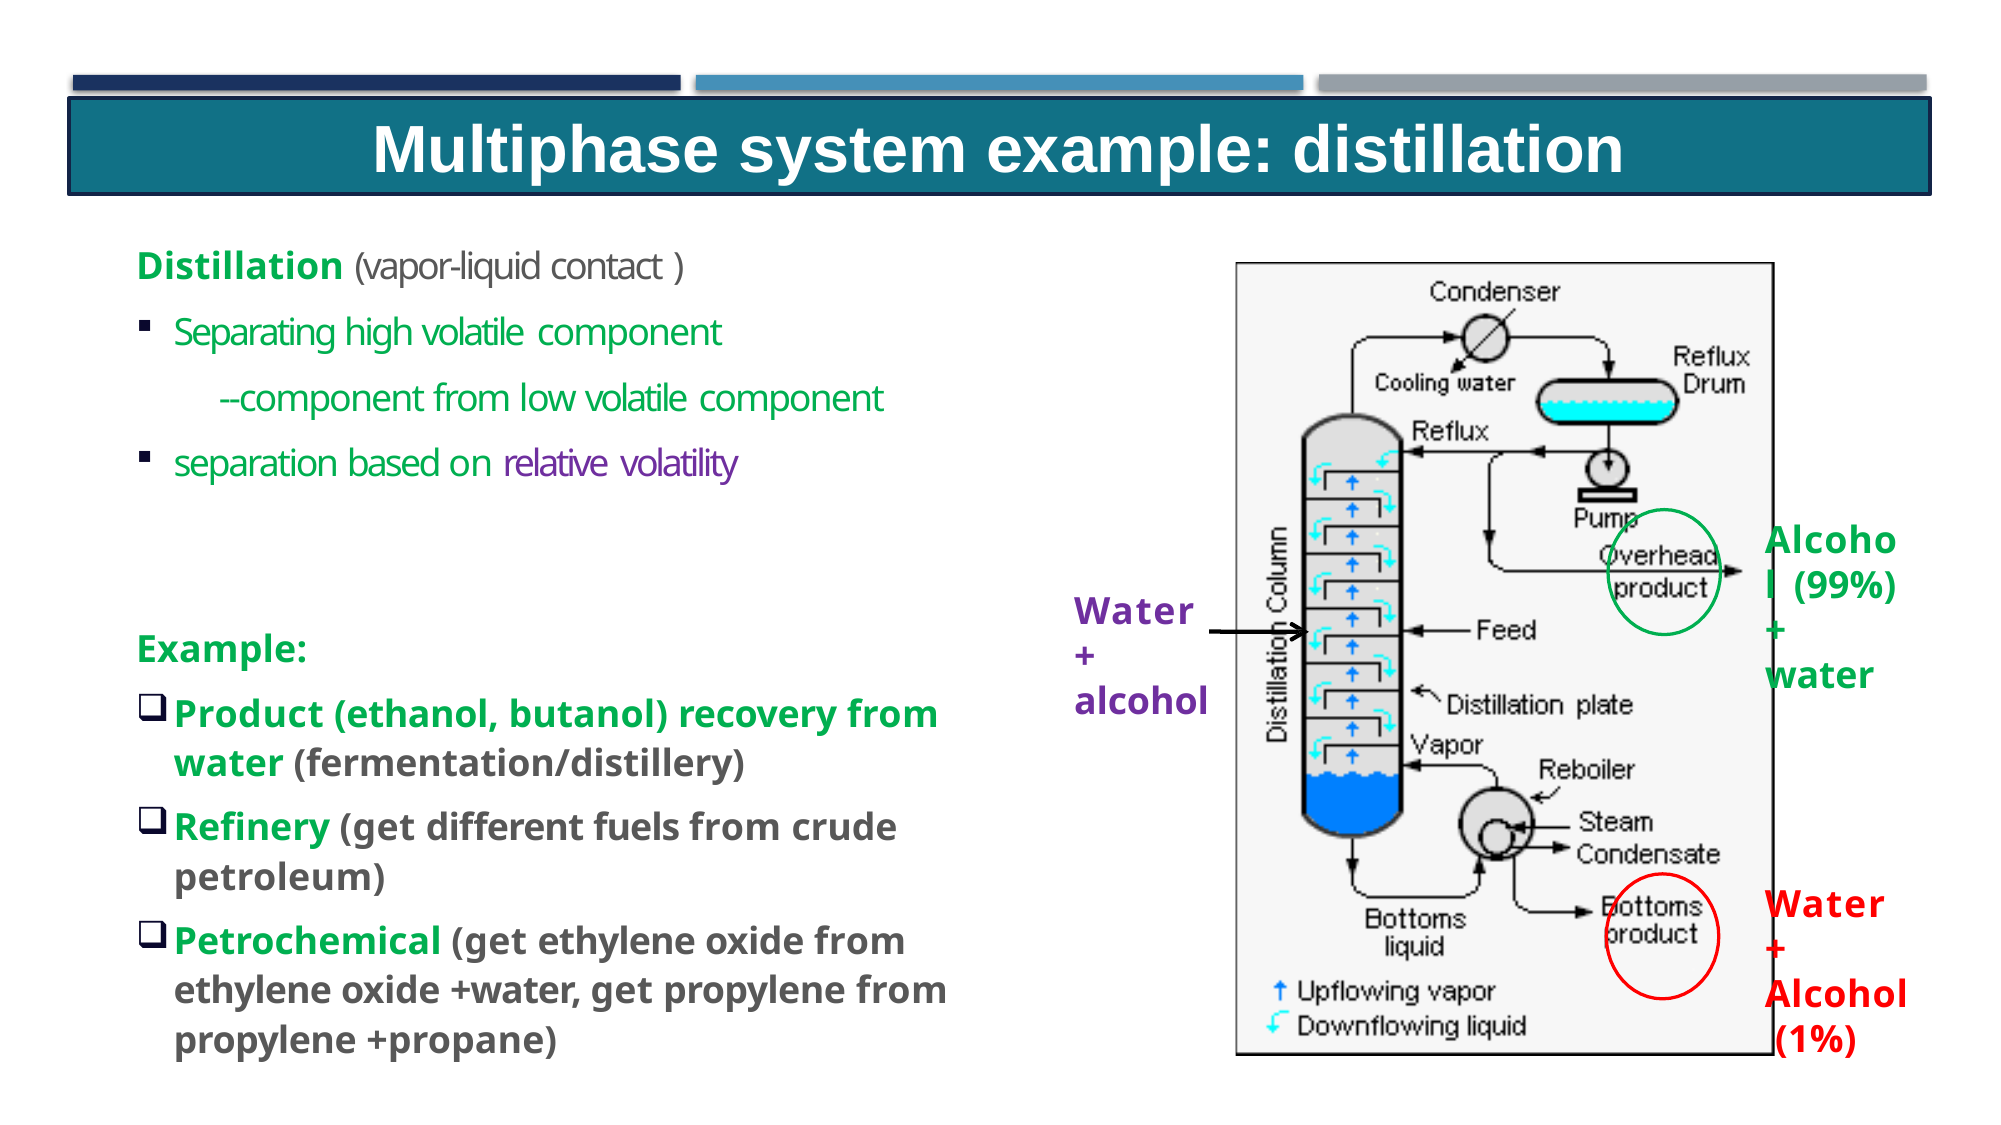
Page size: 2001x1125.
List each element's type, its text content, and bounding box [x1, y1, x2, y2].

text_box Distillation (vapor-liquid contact ) Separating high volatile component --component from low volatile component separation based on relative volatility [134, 220, 1086, 485]
text_box Alcohol (99%) + water [1762, 513, 1902, 696]
text_box Water + Alcohol (1%) [1762, 877, 1914, 1060]
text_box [1208, 507, 1723, 1001]
text_box Multiphase system example: distillation [67, 96, 1932, 196]
text_box Water + alcohol [1072, 585, 1202, 723]
text_box Example: Product (ethanol, butanol) recovery from water (fermentation/distillery) Refinery (get different fuels from crude petroleum) Petrochemical (get ethylene oxide from ethylene oxide +water, get propylene from propylene +propane) [134, 597, 993, 1061]
text_box [1235, 262, 1775, 1056]
